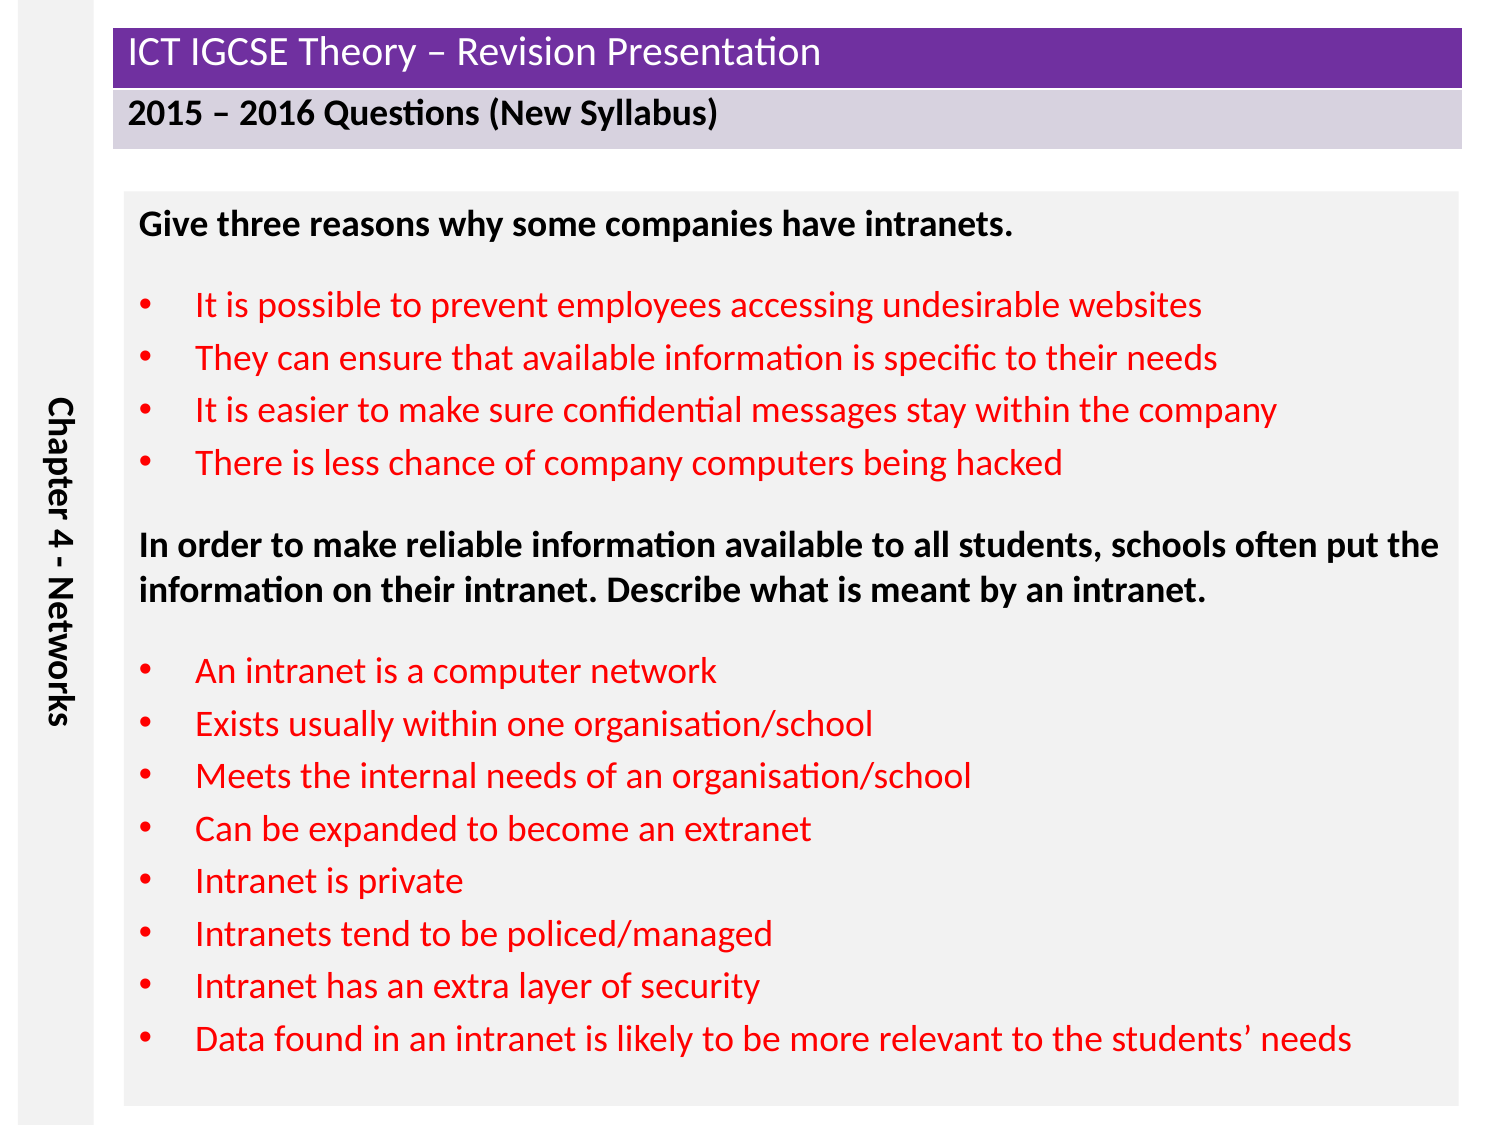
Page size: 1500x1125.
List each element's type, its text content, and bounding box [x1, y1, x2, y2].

list Give three reasons why some companies have intranets. It is possible to prevent employees accessing undesirable websites They can ensure that available information is specific to their needs It is easier to make sure confidential messages stay within the company There is less chance of company computers being hacked In order to make reliable information available to all students, schools often put the information on their intranet. Describe what is meant by an intranet. An intranet is a computer network Exists usually within one organisation/school Meets the internal needs of an organisation/school Can be expanded to become an extranet Intranet is private Intranets tend to be policed/managed Intranet has an extra layer of security Data found in an intranet is likely to be more relevant to the students’ needs [123, 191, 1459, 1106]
